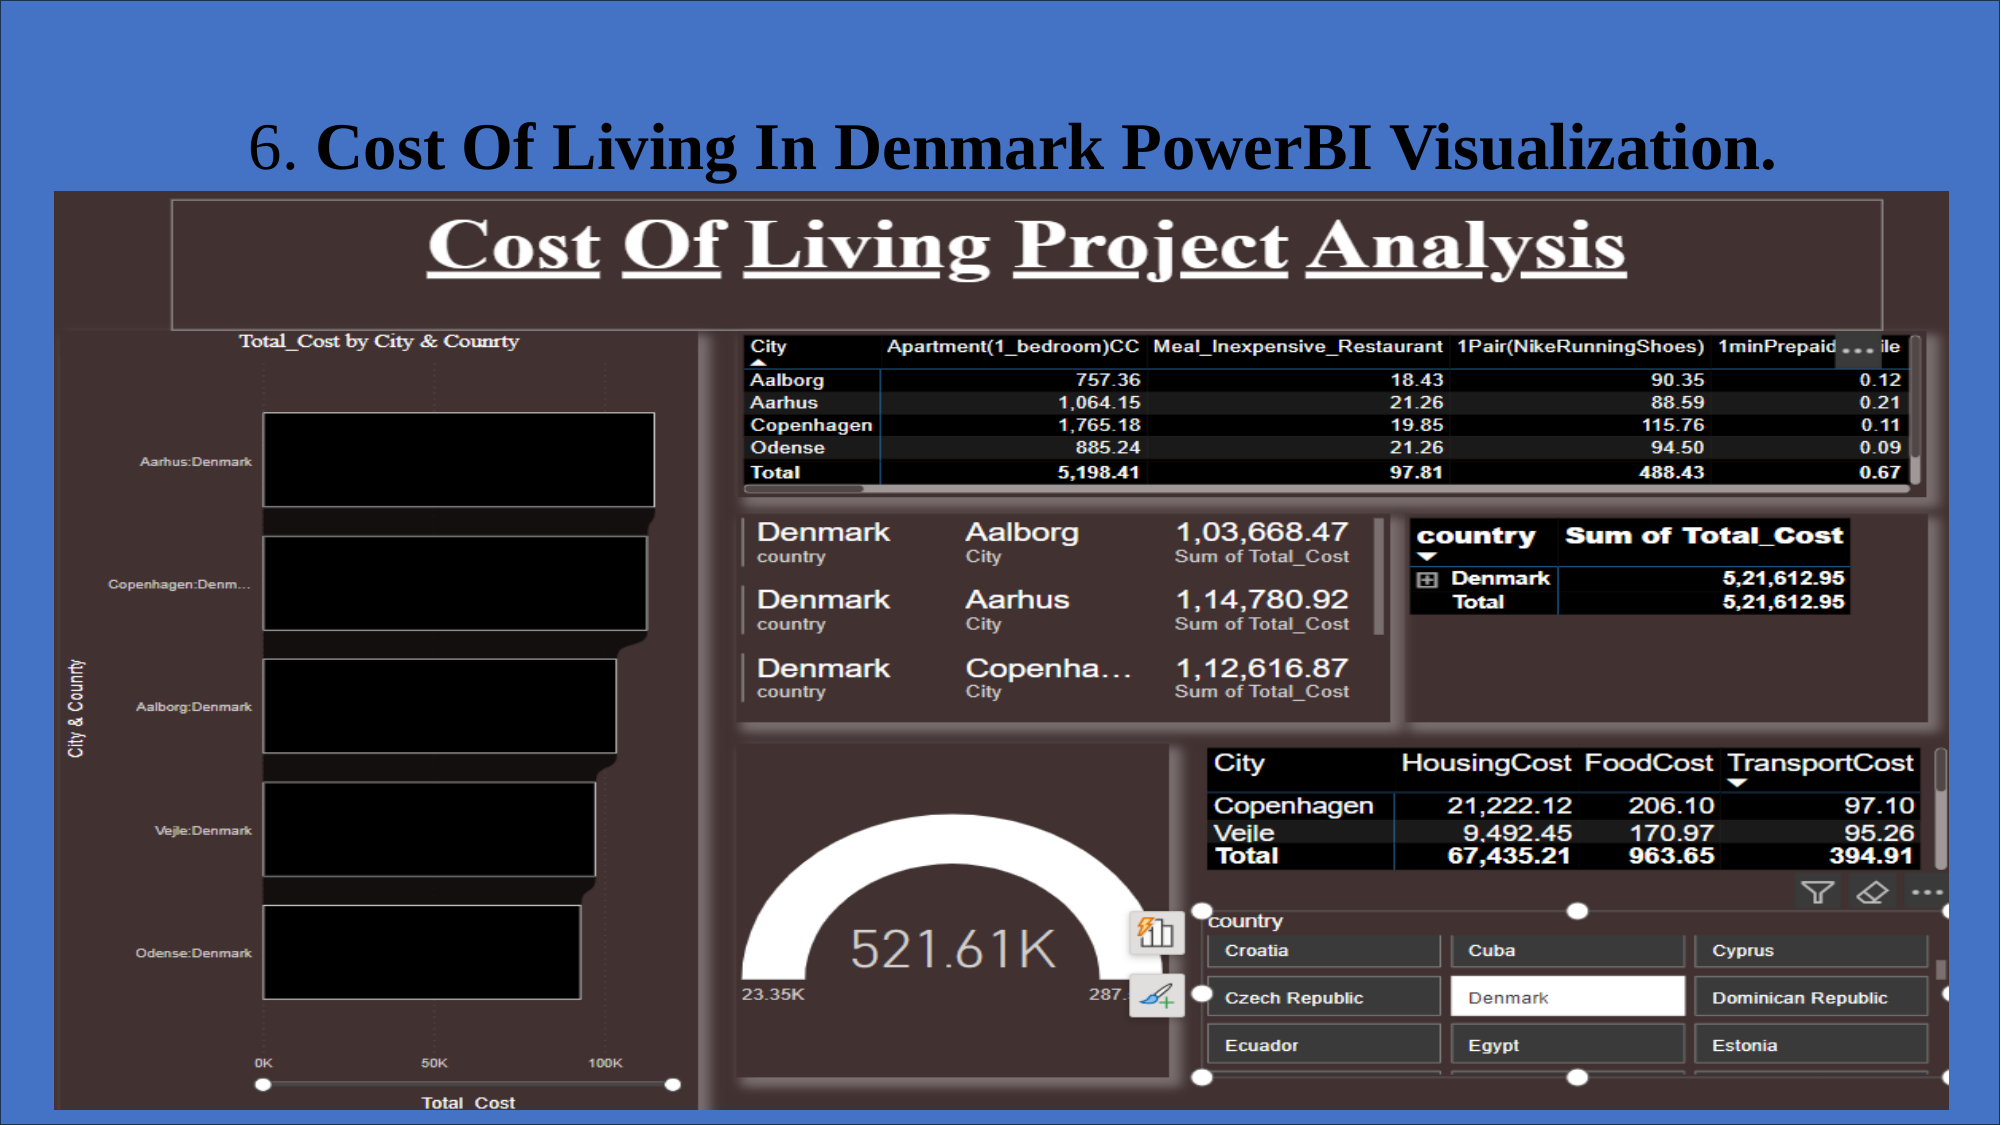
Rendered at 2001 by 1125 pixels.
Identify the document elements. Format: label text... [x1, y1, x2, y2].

text_box [0, 0, 2000, 1125]
text_box 6. Cost Of Living In Denmark PowerBI Visualization. [116, 95, 1929, 190]
picture [54, 191, 1949, 1110]
